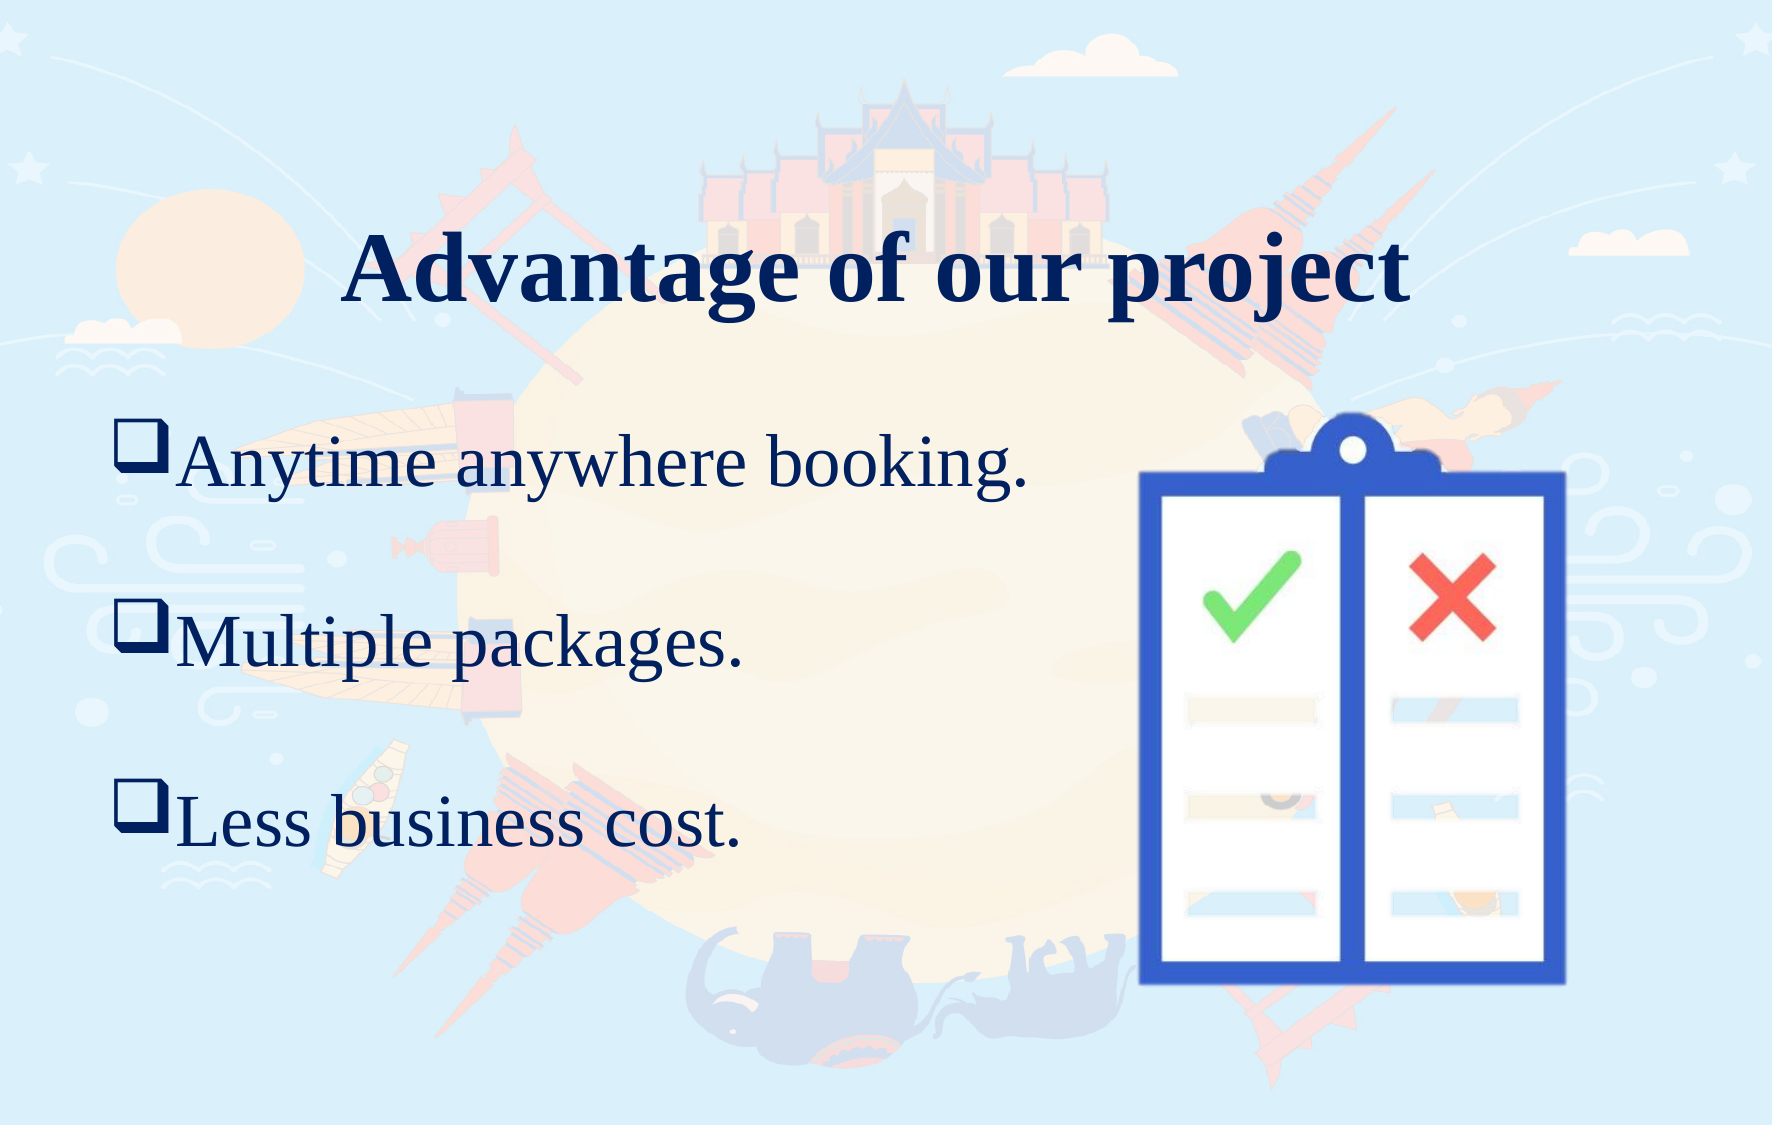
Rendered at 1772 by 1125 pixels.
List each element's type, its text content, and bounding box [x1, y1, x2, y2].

text_box Advantage of our project Anytime anywhere booking. Multiple packages. Less business cost. [93, 93, 1659, 1069]
picture [602, 219, 1772, 1070]
